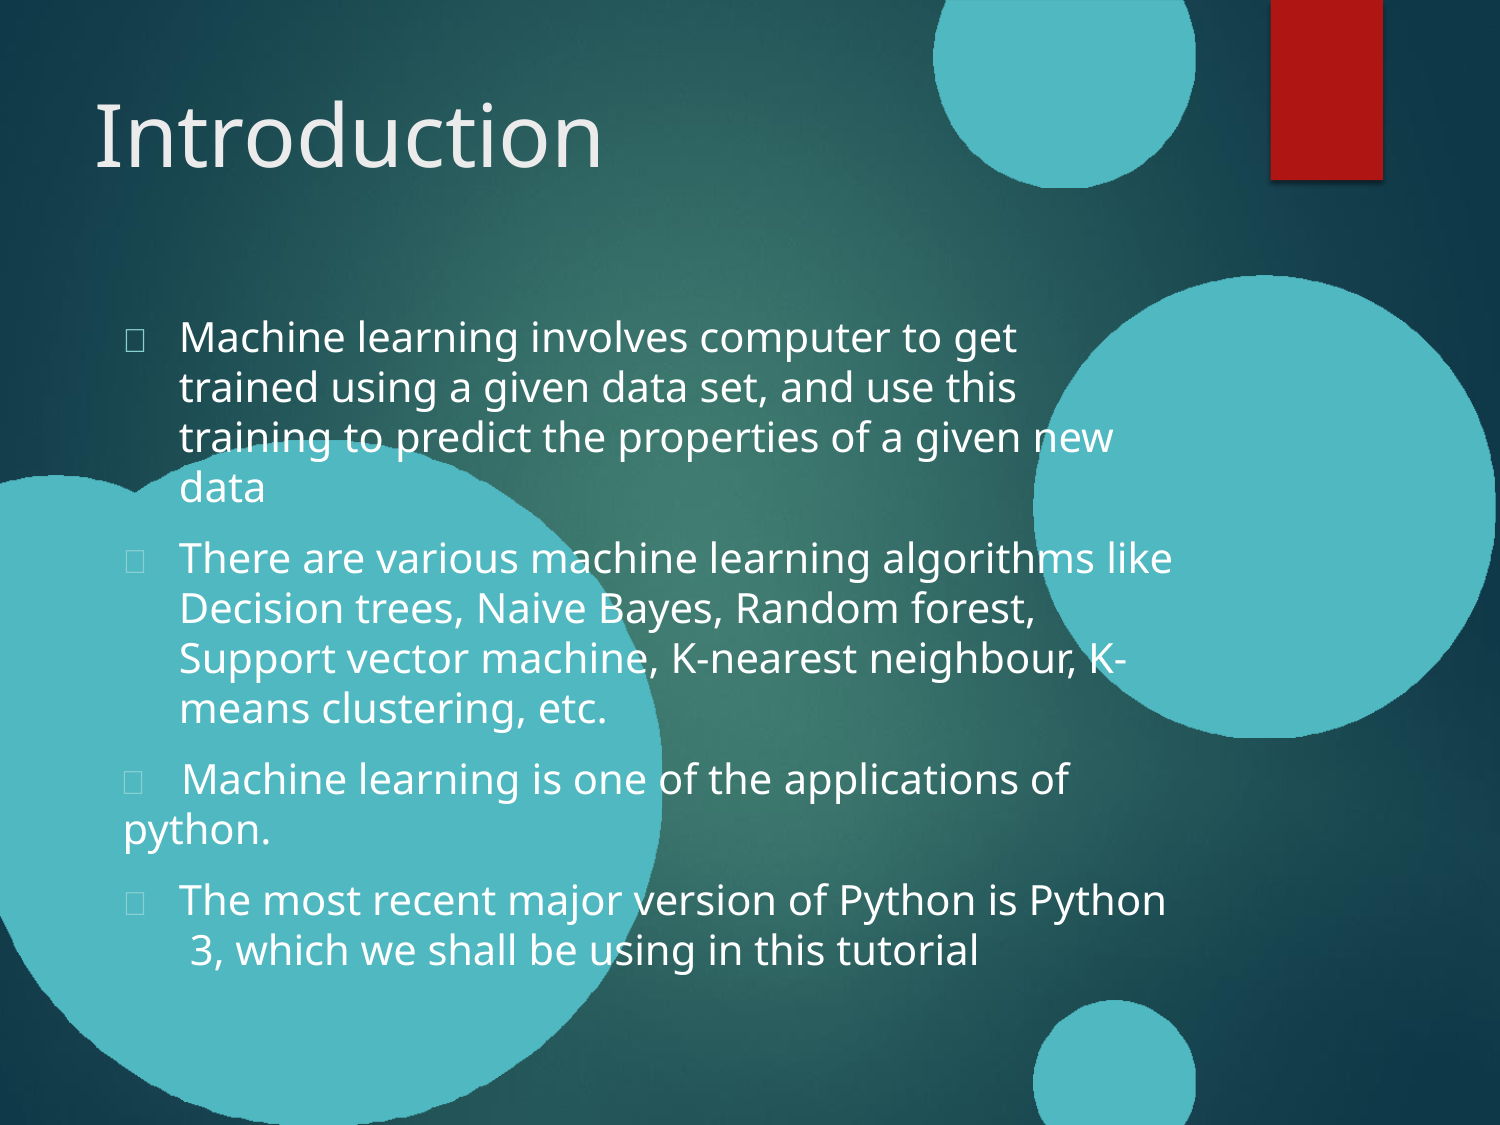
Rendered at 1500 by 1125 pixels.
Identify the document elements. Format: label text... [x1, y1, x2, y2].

text_box  Machine learning involves computer to get trained using a given data set, and use this training to predict the properties of a given new data  There are various machine learning algorithms like Decision trees, Naive Bayes, Random forest, Support vector machine, K-nearest neighbour, K- means clustering, etc.  Machine learning is one of the applications of python.  The most recent major version of Python is Python 3, which we shall be using in this tutorial [120, 308, 1187, 974]
picture [0, 0, 1500, 1125]
title Introduction [92, 77, 611, 268]
